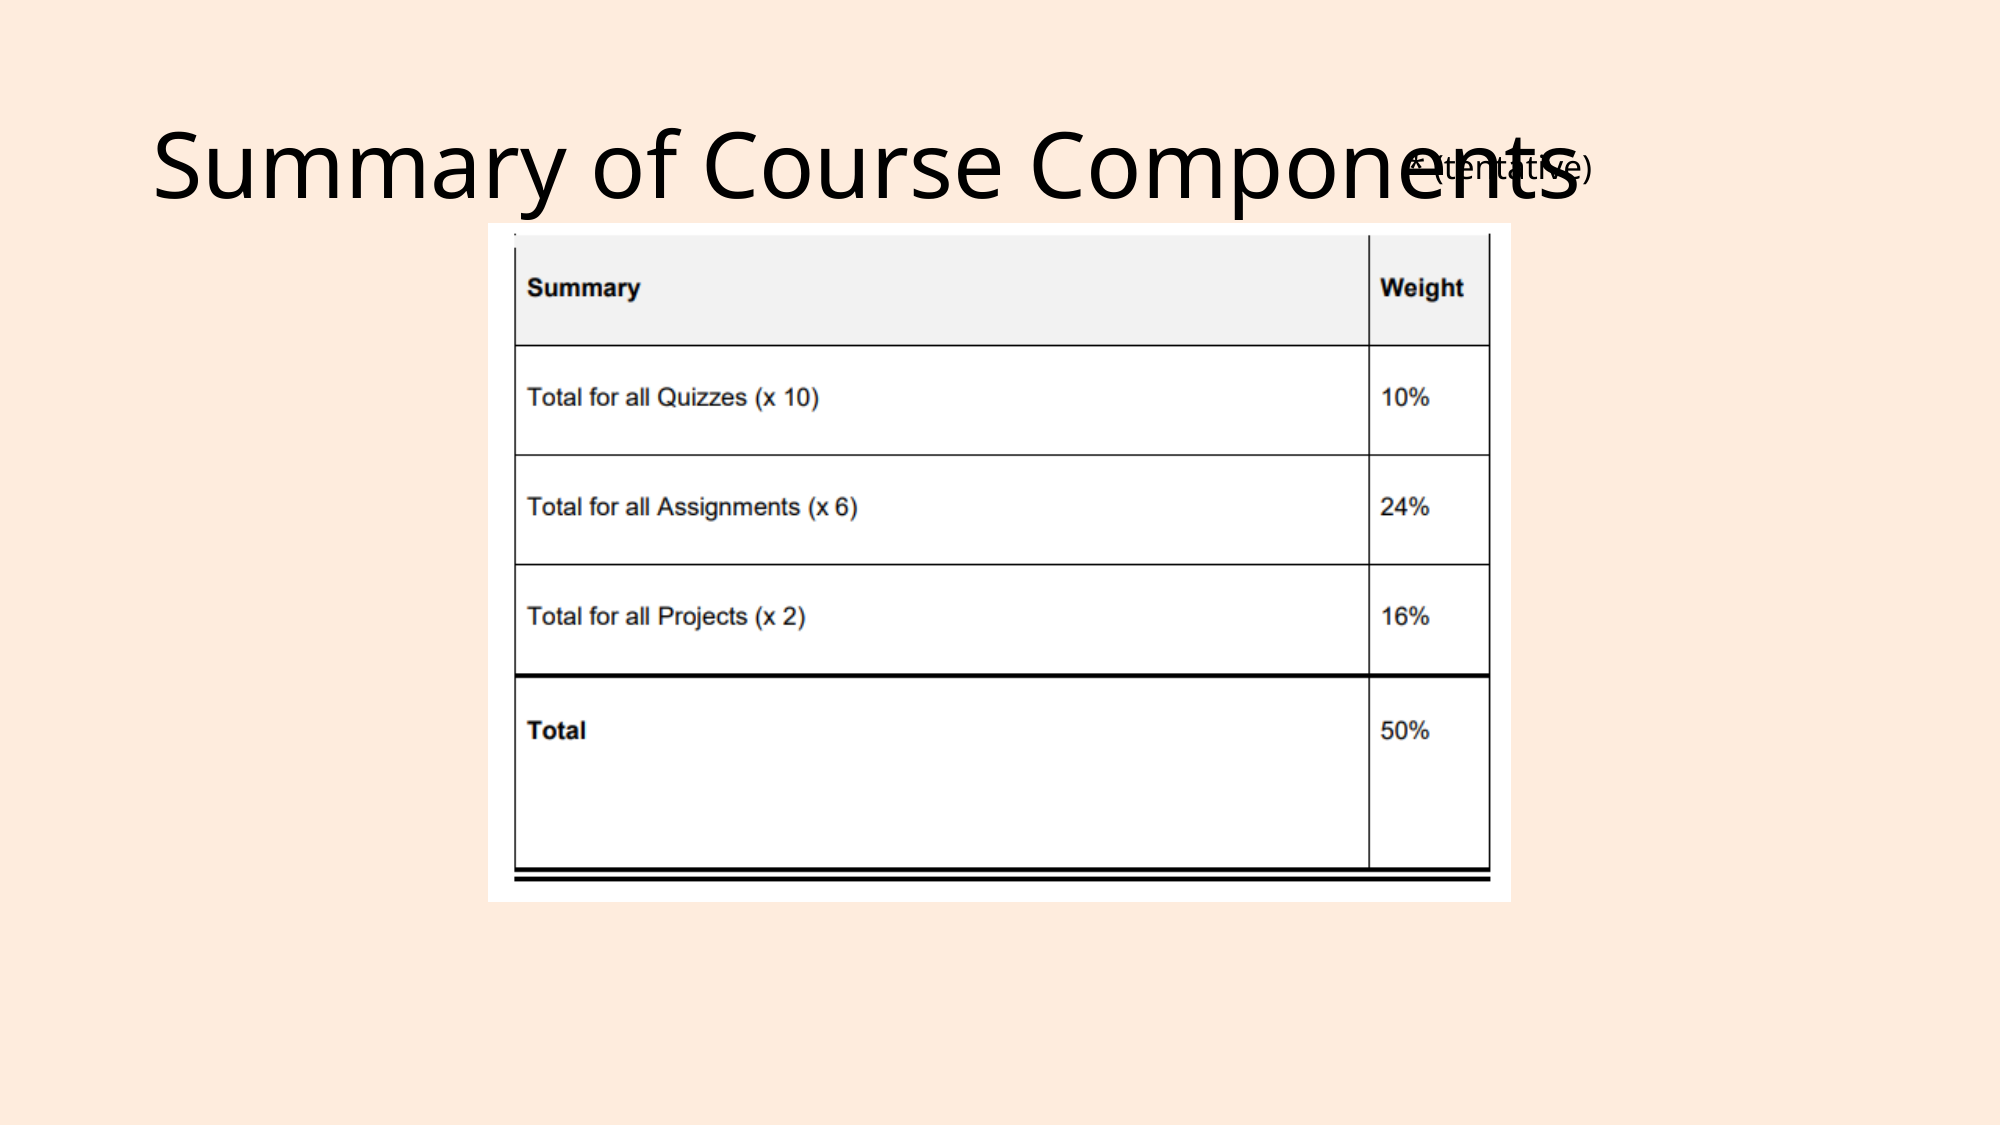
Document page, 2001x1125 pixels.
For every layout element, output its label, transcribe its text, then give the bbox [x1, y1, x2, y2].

picture [488, 223, 1511, 902]
text_box * (tentative) [1392, 103, 1766, 234]
title Summary of Course Components [137, 59, 1863, 278]
